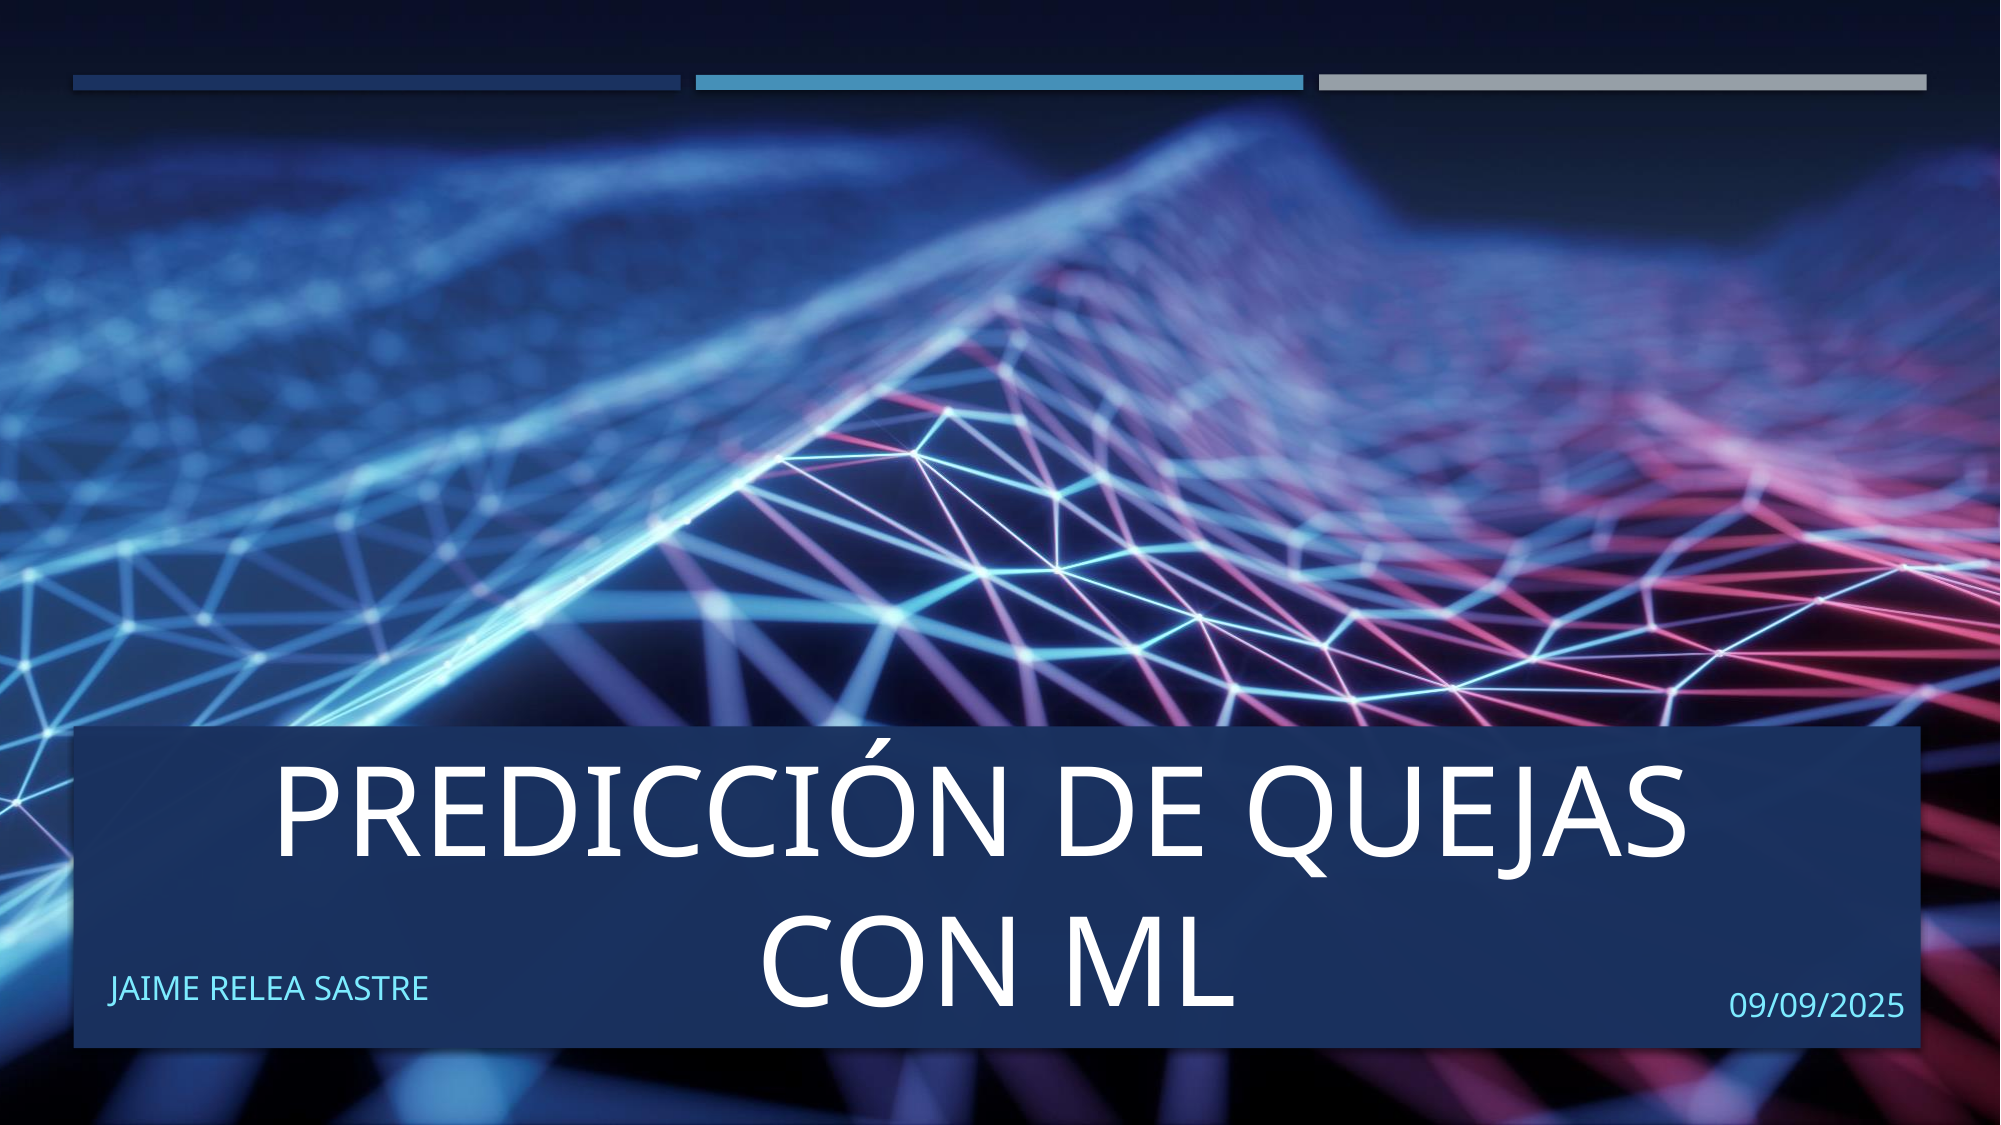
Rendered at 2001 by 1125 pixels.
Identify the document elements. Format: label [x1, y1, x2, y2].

text_box [72, 73, 1928, 92]
picture [0, 0, 2000, 1125]
